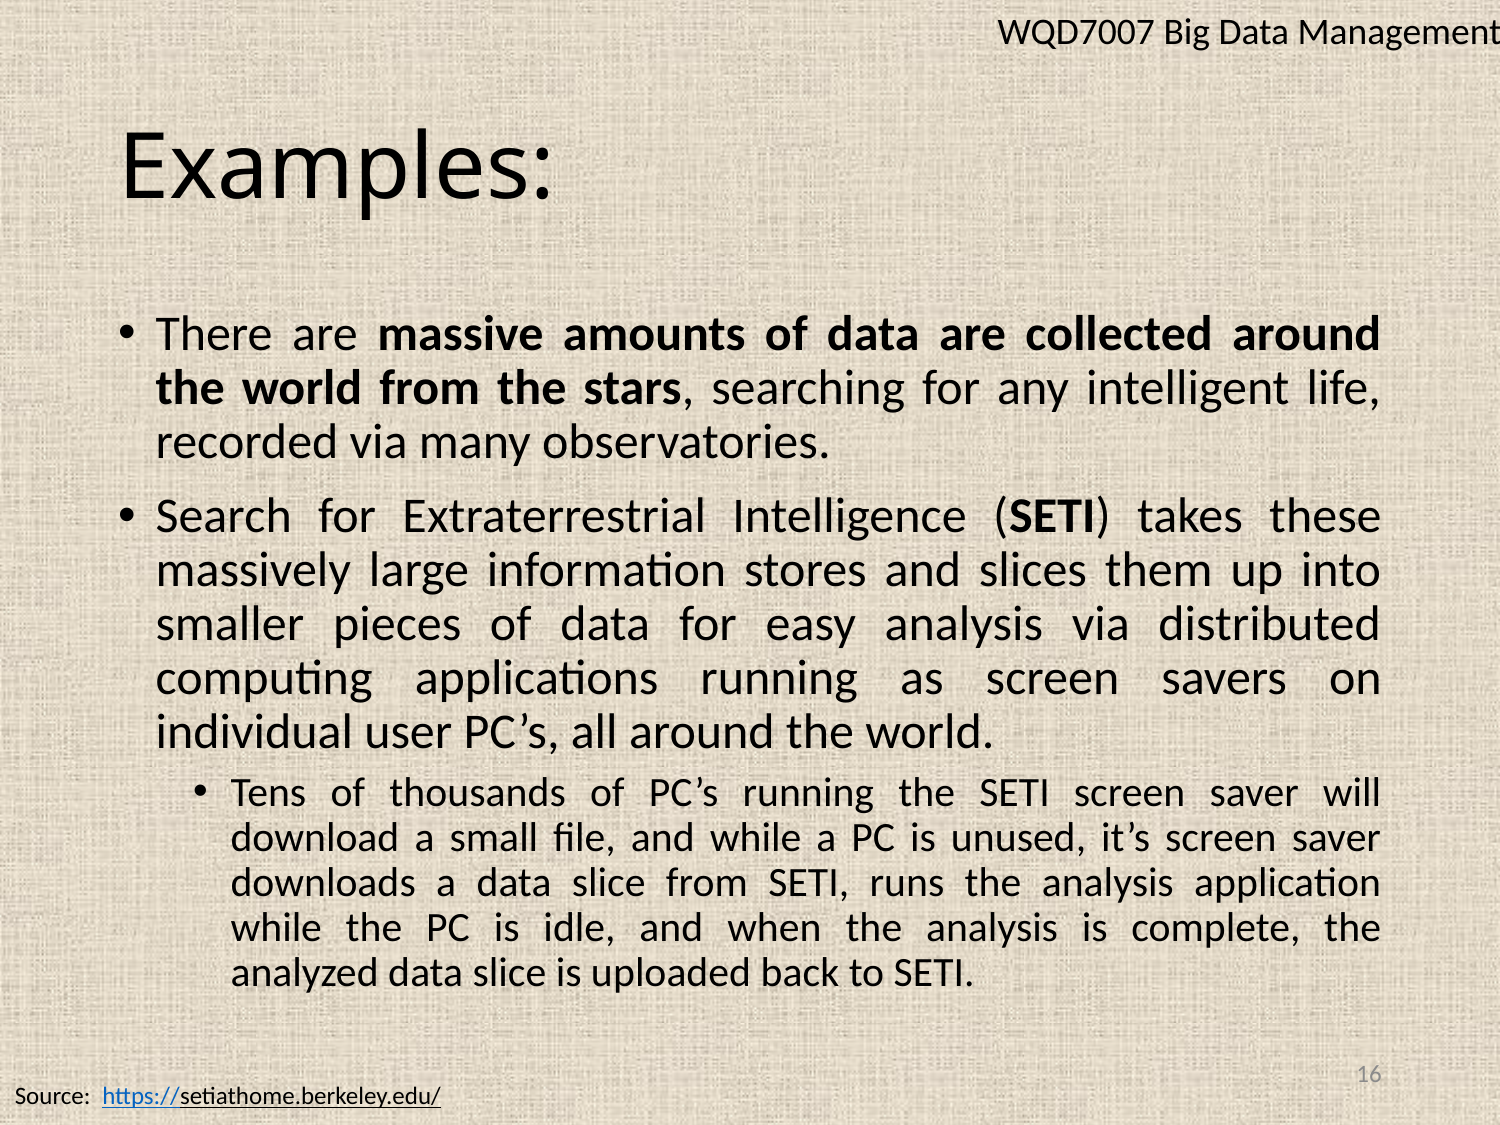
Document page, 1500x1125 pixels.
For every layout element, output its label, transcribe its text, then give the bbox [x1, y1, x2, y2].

title Examples: [103, 59, 1397, 278]
slide_number 16 [1059, 1042, 1397, 1103]
text_box WQD7007 Big Data Management [982, 0, 1500, 60]
list There are massive amounts of data are collected around the world from the stars, searching for any intelligent life, recorded via many observatories. Search for Extraterrestrial Intelligence (SETI) takes these massively large information stores and slices them up into smaller pieces of data for easy analysis via distributed computing applications running as screen savers on individual user PC’s, all around the world. Tens of thousands of PC’s running the SETI screen saver will download a small file, and while a PC is unused, it’s screen saver downloads a data slice from SETI, runs the analysis application while the PC is idle, and when the analysis is complete, the analyzed data slice is uploaded back to SETI. [103, 299, 1397, 1014]
text_box Source: https://setiathome.berkeley.edu/ [0, 1072, 1318, 1125]
